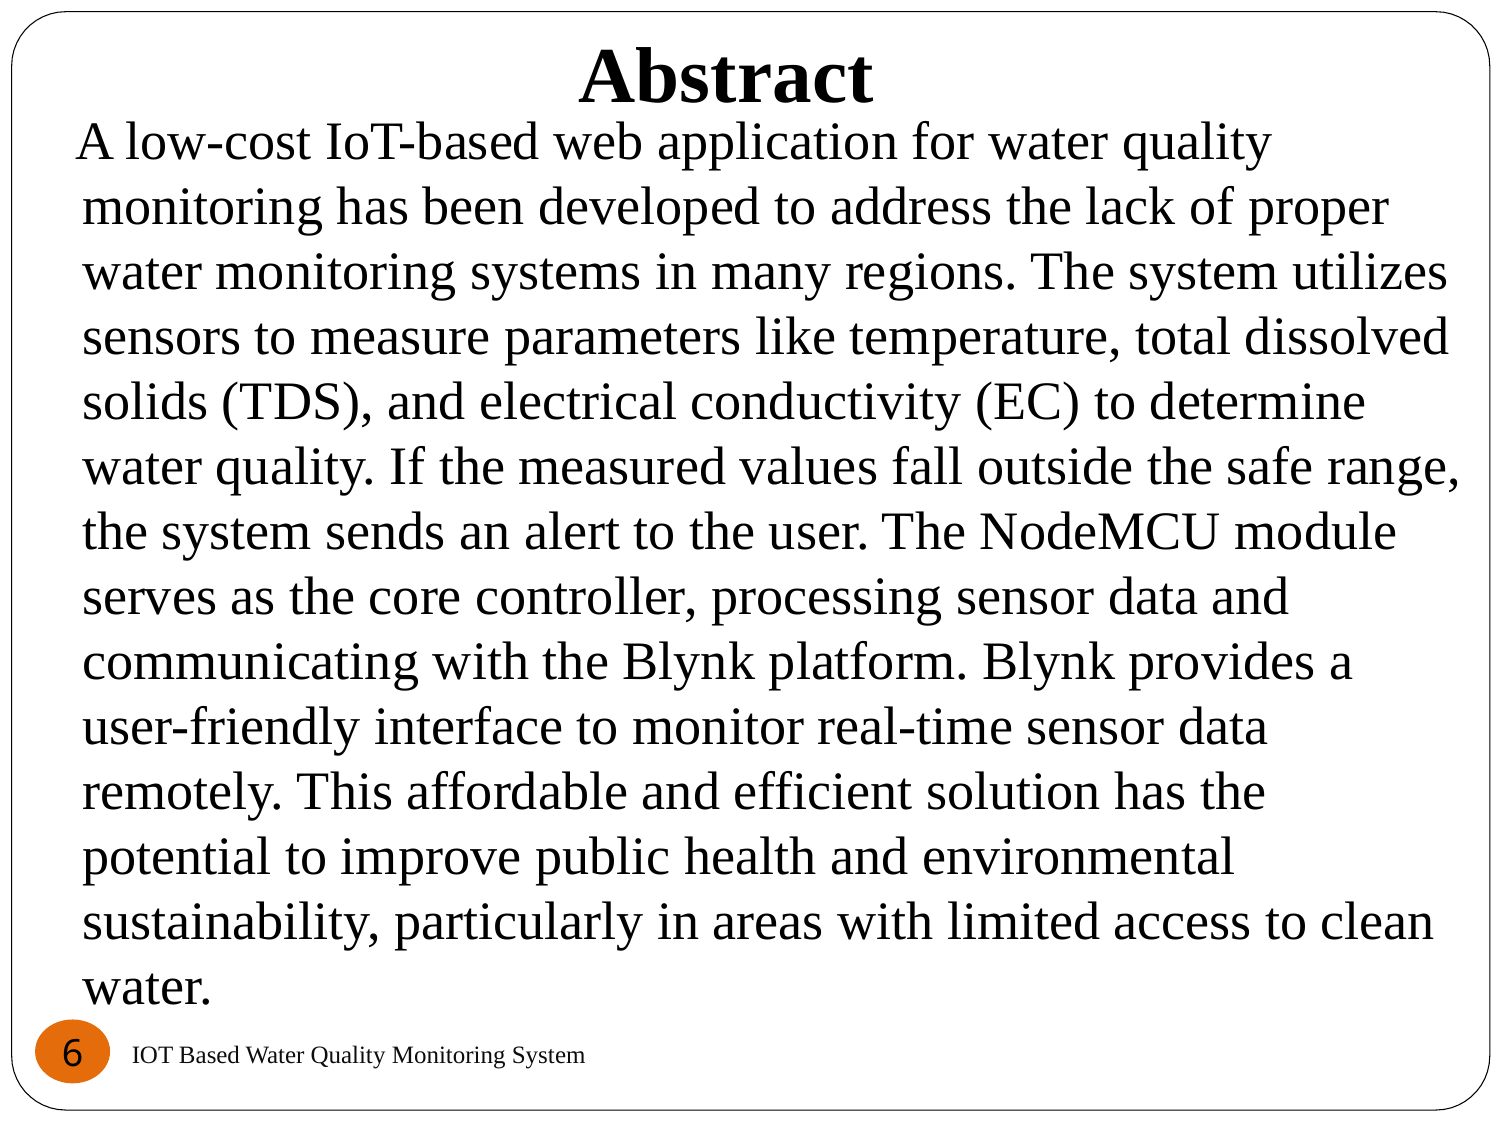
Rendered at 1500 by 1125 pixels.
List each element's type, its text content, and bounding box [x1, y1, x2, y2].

title Abstract [70, 23, 1383, 105]
list A low-cost IoT-based web application for water quality monitoring has been developed to address the lack of proper water monitoring systems in many regions. The system utilizes sensors to measure parameters like temperature, total dissolved solids (TDS), and electrical conductivity (EC) to determine water quality. If the measured values fall outside the safe range, the system sends an alert to the user. The NodeMCU module serves as the core controller, processing sensor data and communicating with the Blynk platform. Blynk provides a user-friendly interface to monitor real-time sensor data remotely. This affordable and efficient solution has the potential to improve public health and environmental sustainability, particularly in areas with limited access to clean water. [35, 105, 1465, 1025]
slide_number 6 [35, 1019, 111, 1084]
text_box IOT Based Water Quality Monitoring System [117, 1031, 714, 1076]
